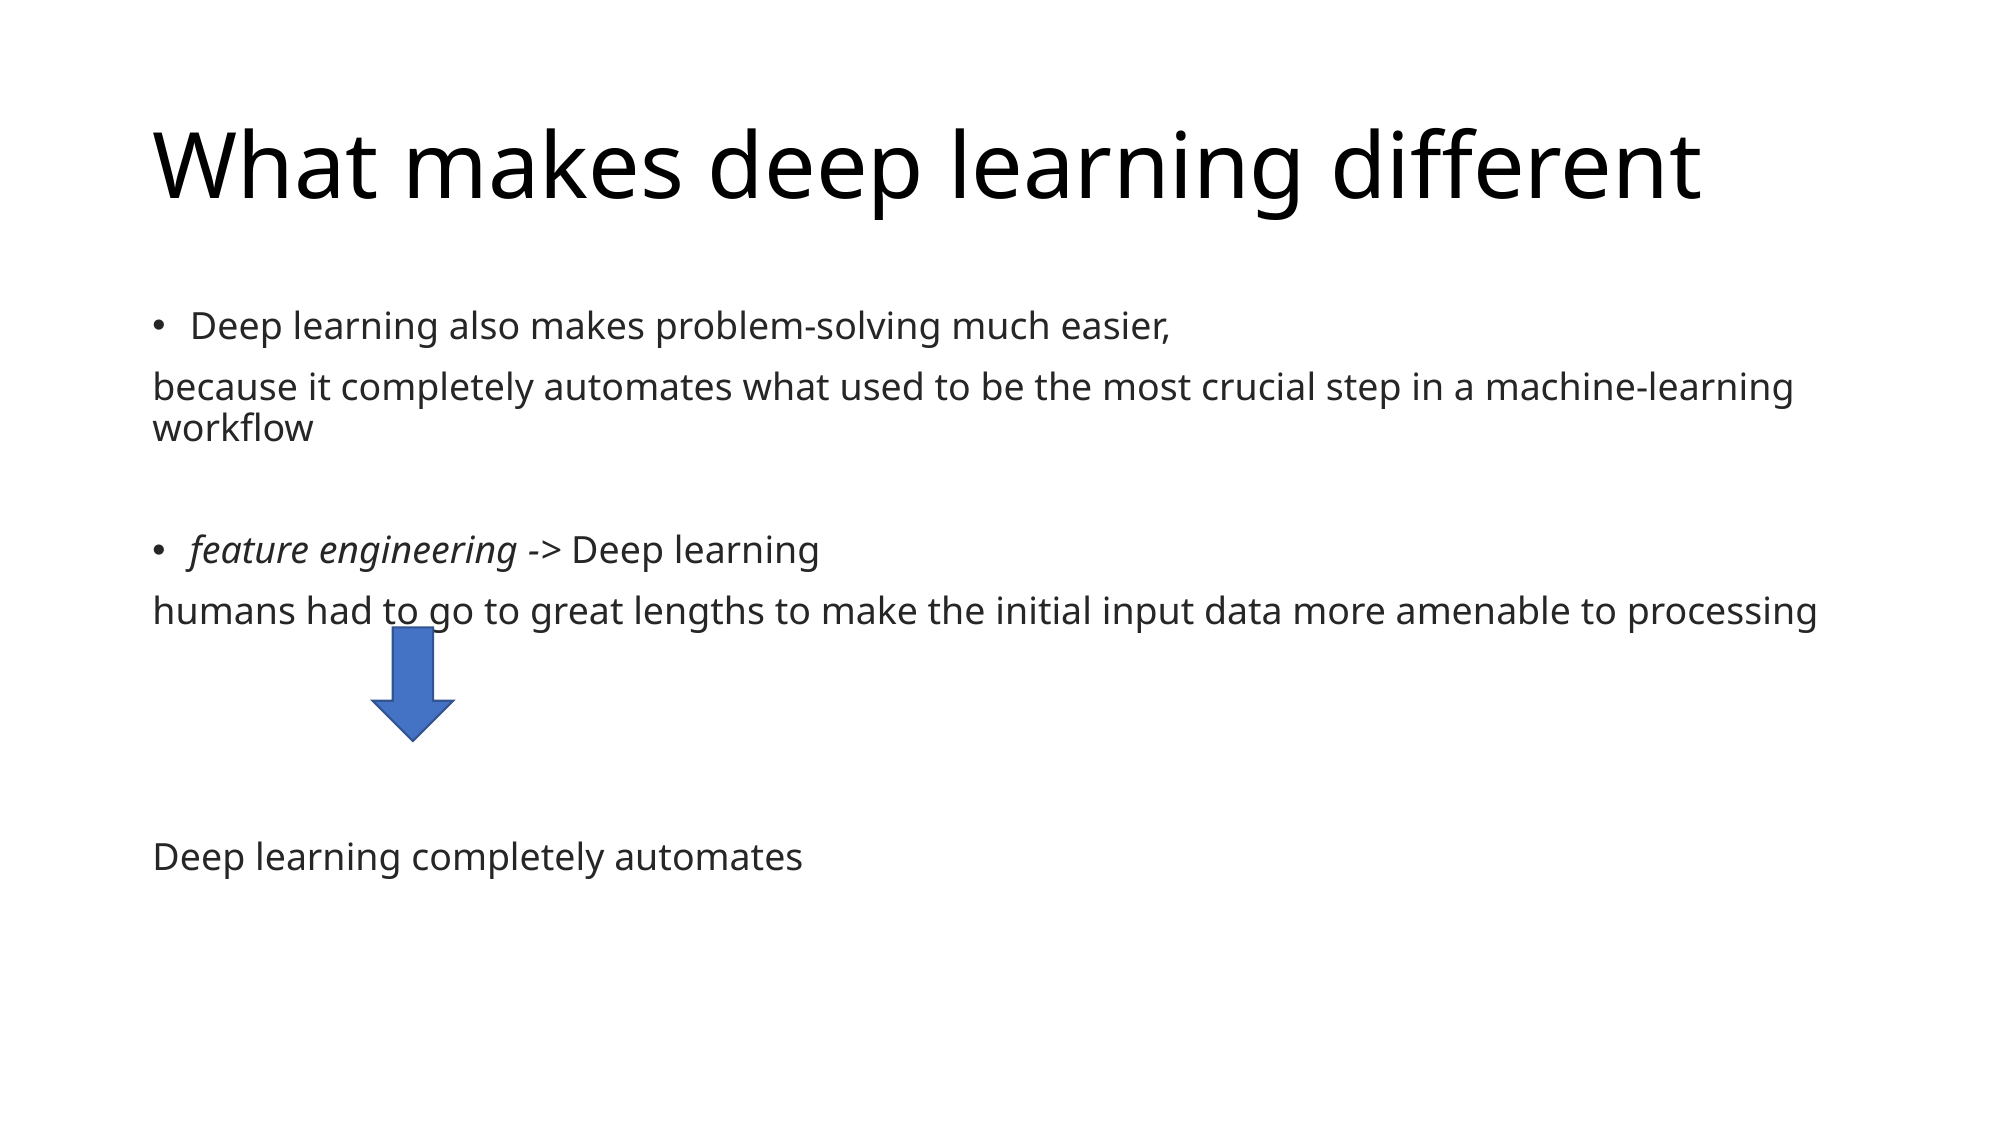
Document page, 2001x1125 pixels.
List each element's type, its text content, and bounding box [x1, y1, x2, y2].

text_box [370, 626, 456, 743]
list Deep learning also makes problem-solving much easier, because it completely automates what used to be the most crucial step in a machine-learning workflow feature engineering -> Deep learning humans had to go to great lengths to make the initial input data more amenable to processing Deep learning completely automates [137, 299, 1863, 1014]
title What makes deep learning different [137, 59, 1863, 278]
